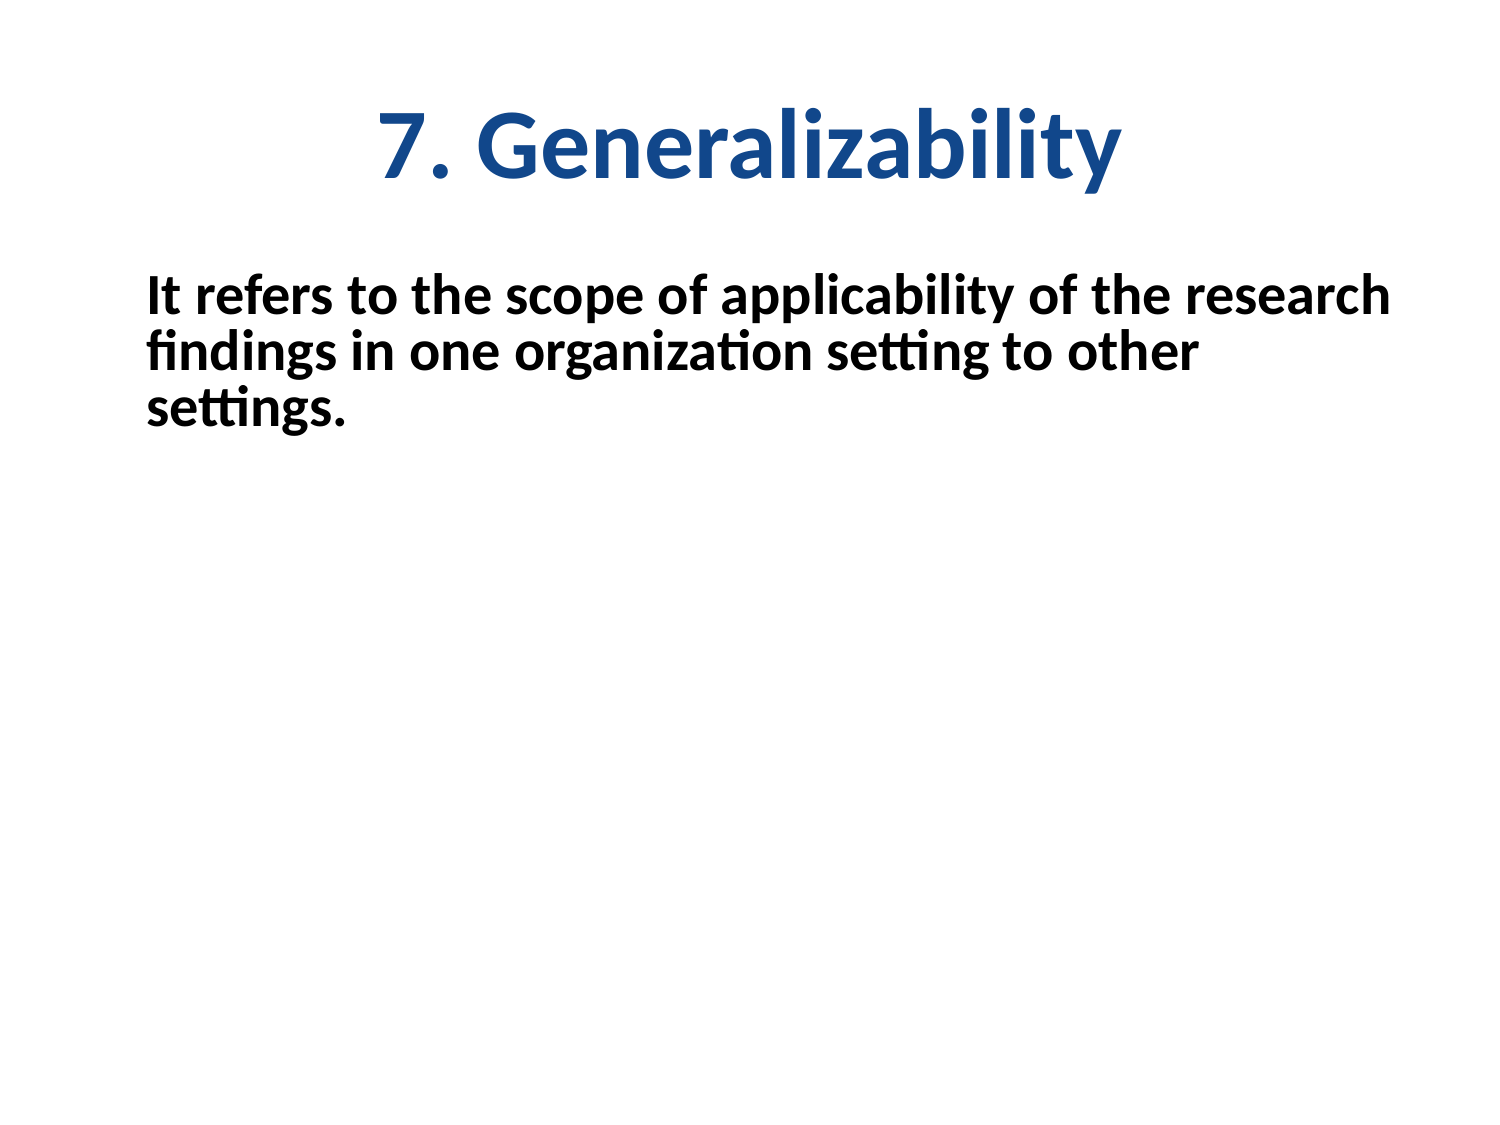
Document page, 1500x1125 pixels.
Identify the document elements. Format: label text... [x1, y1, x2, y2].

list It refers to the scope of applicability of the research findings in one organization setting to other settings. [75, 262, 1425, 1005]
title 7. Generalizability [75, 45, 1425, 233]
